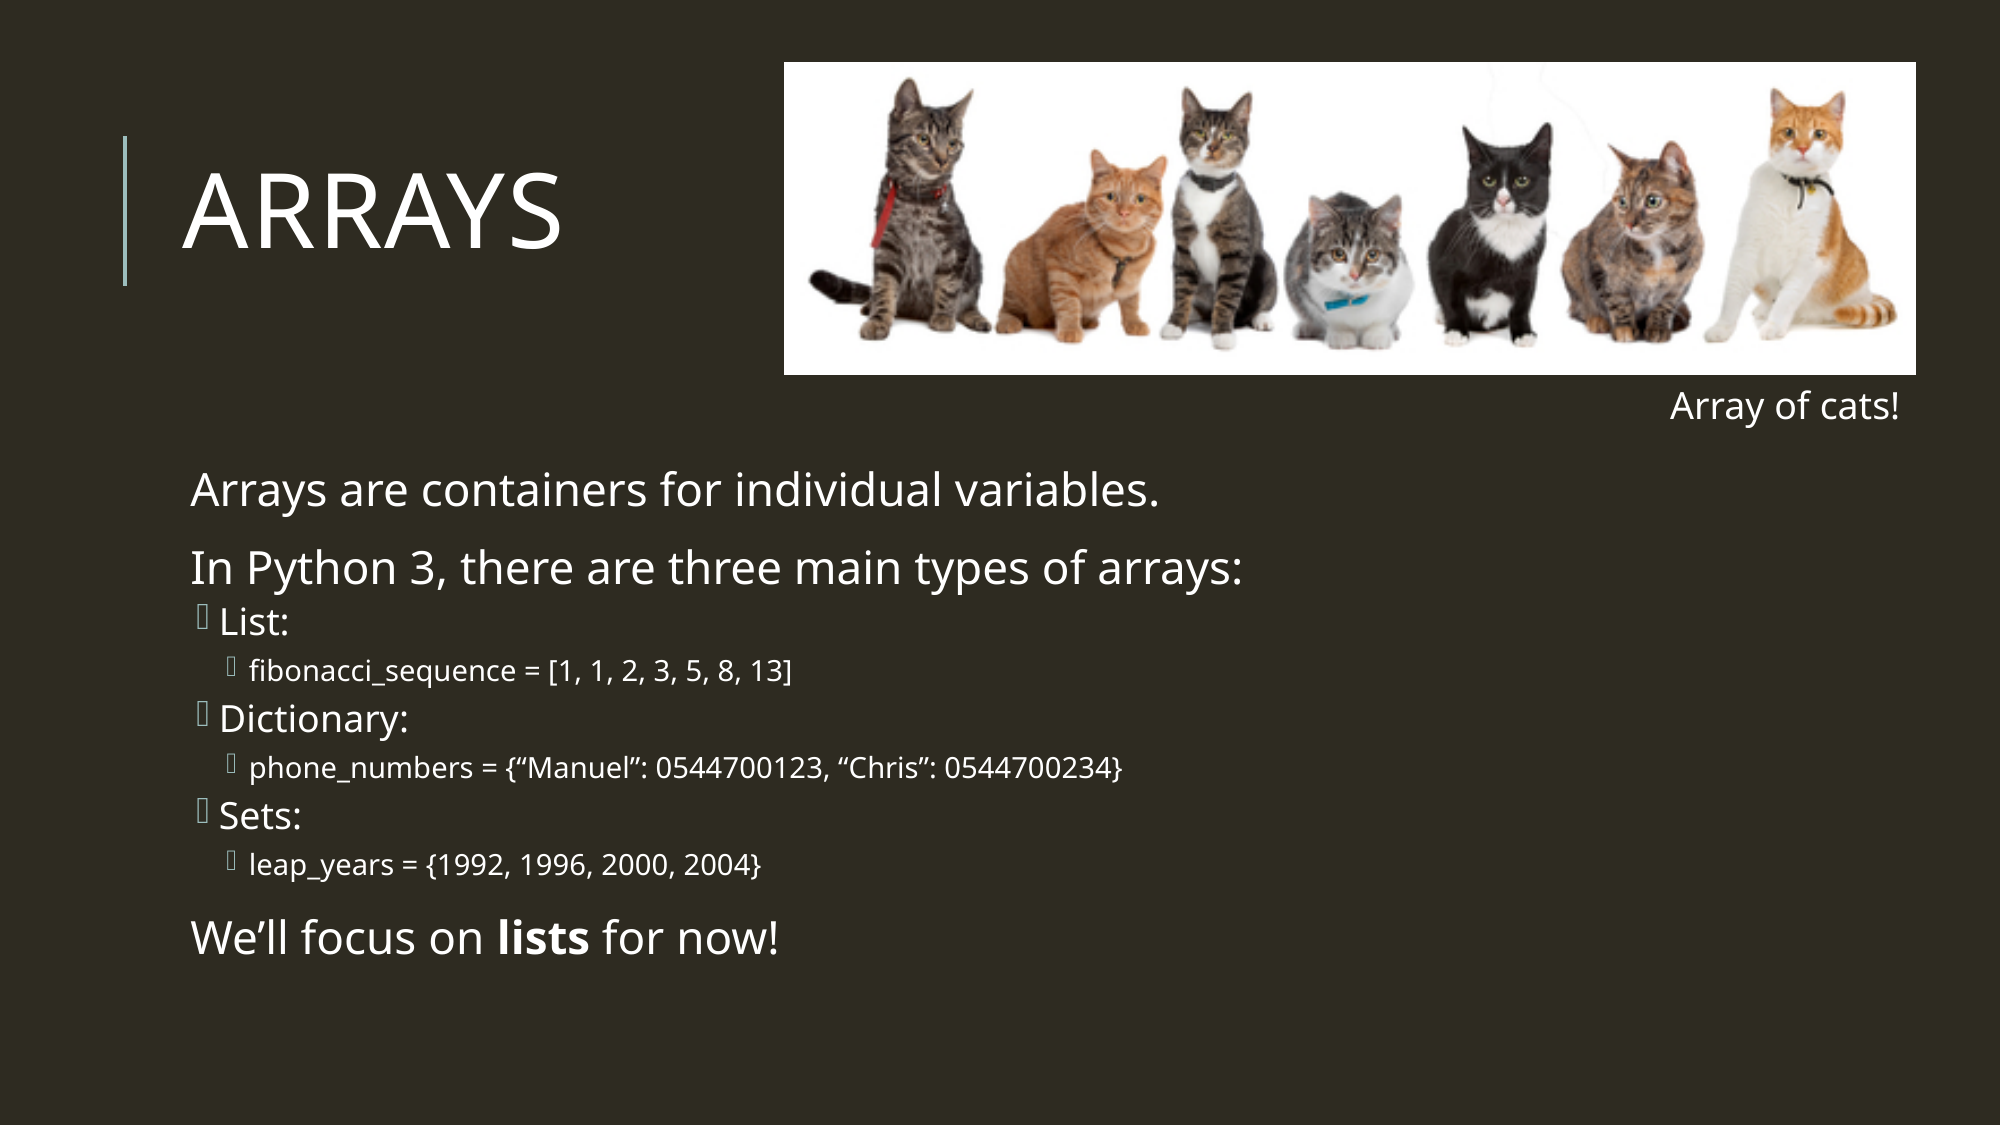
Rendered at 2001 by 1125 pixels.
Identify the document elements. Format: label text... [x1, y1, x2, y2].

text_box Array of cats! [1631, 383, 1916, 435]
title Arrays [168, 96, 777, 342]
list Arrays are containers for individual variables. In Python 3, there are three main types of arrays: List: fibonacci_sequence = [1, 1, 2, 3, 5, 8, 13] Dictionary: phone_numbers = {“Manuel”: 0544700123, “Chris”: 0544700234} Sets: leap_years = {1992, 1996, 2000, 2004} We’ll focus on lists for now! [168, 375, 1763, 1035]
picture [784, 62, 1916, 376]
